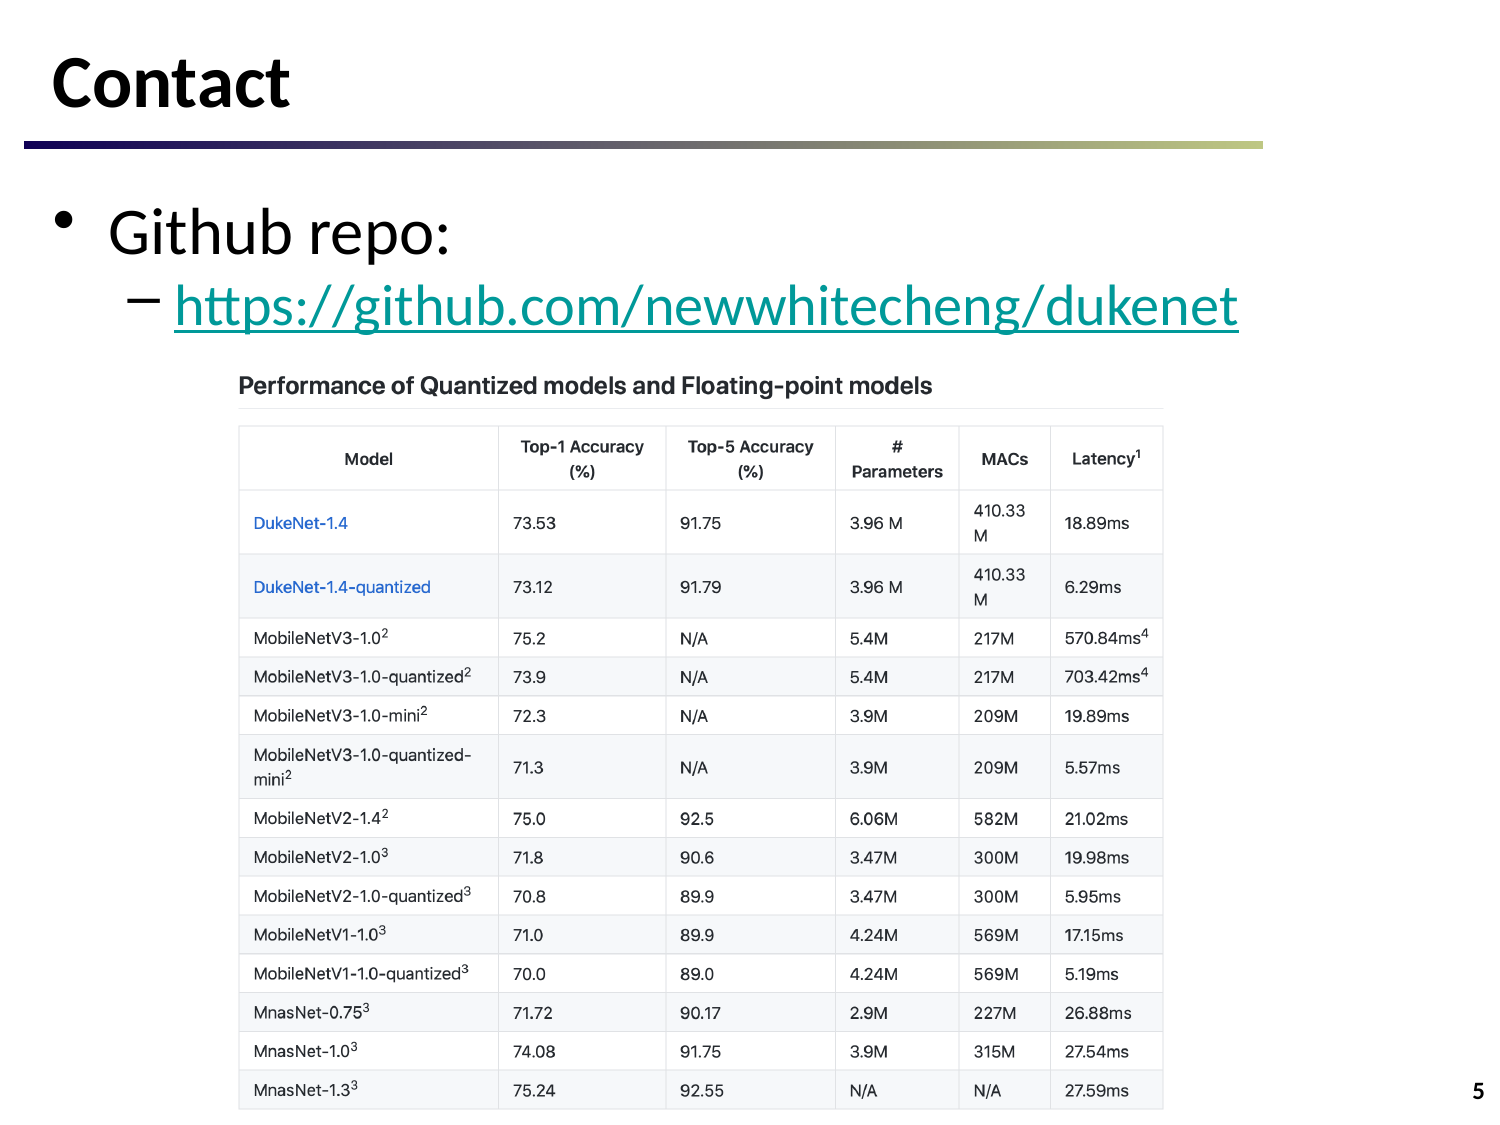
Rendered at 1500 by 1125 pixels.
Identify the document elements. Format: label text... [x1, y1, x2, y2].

picture [220, 352, 1188, 1125]
title Contact [37, 30, 1463, 125]
list Github repo: https://github.com/newwhitecheng/dukenet [37, 179, 1463, 1080]
